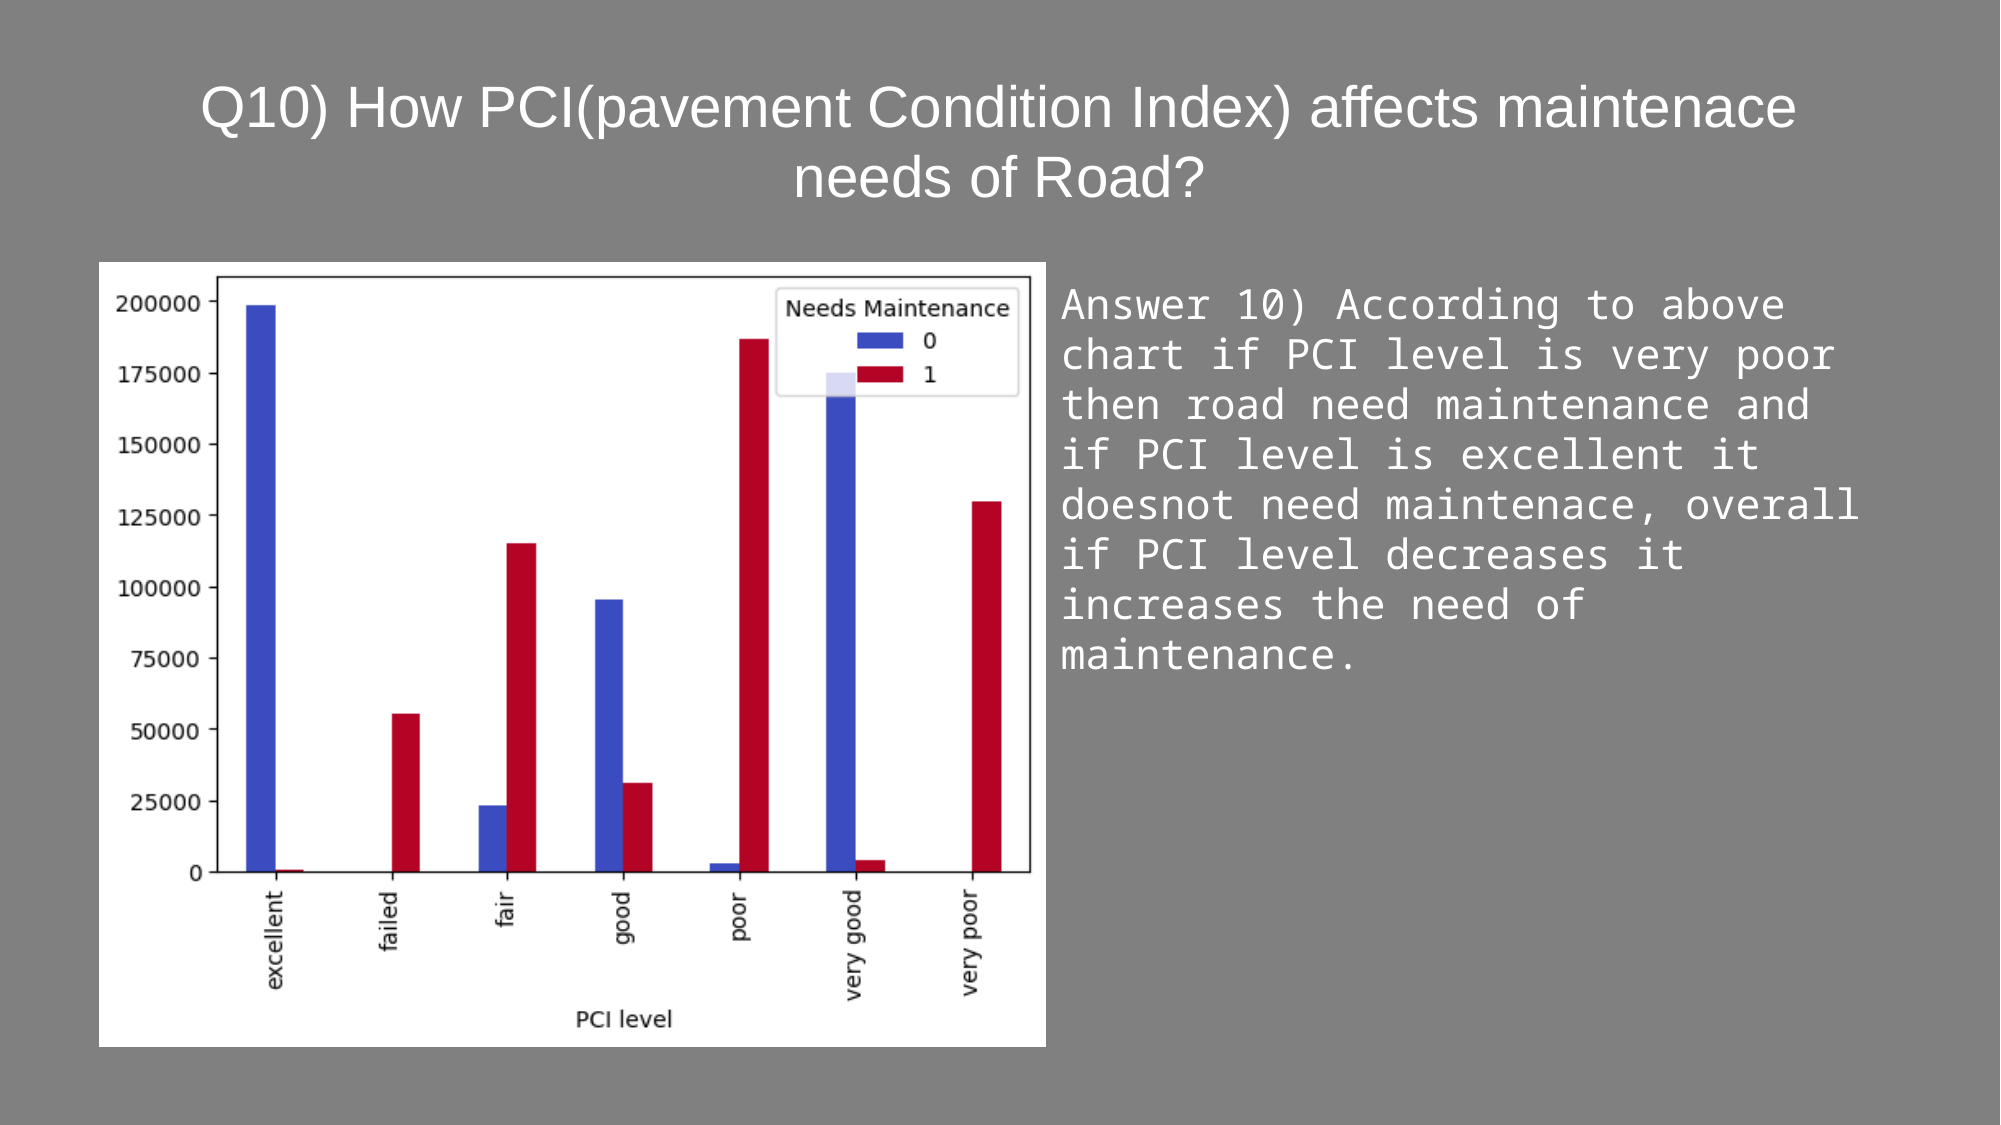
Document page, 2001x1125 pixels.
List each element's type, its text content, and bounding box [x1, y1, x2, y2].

text_box Answer 10) According to above chart if PCI level is very poor then road need maintenance and if PCI level is excellent it doesnot need maintenace, overall if PCI level decreases it increases the need of maintenance. [1046, 270, 1880, 823]
title Q10) How PCI(pavement Condition Index) affects maintenace needs of Road? [99, 44, 1901, 233]
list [99, 262, 1046, 1047]
